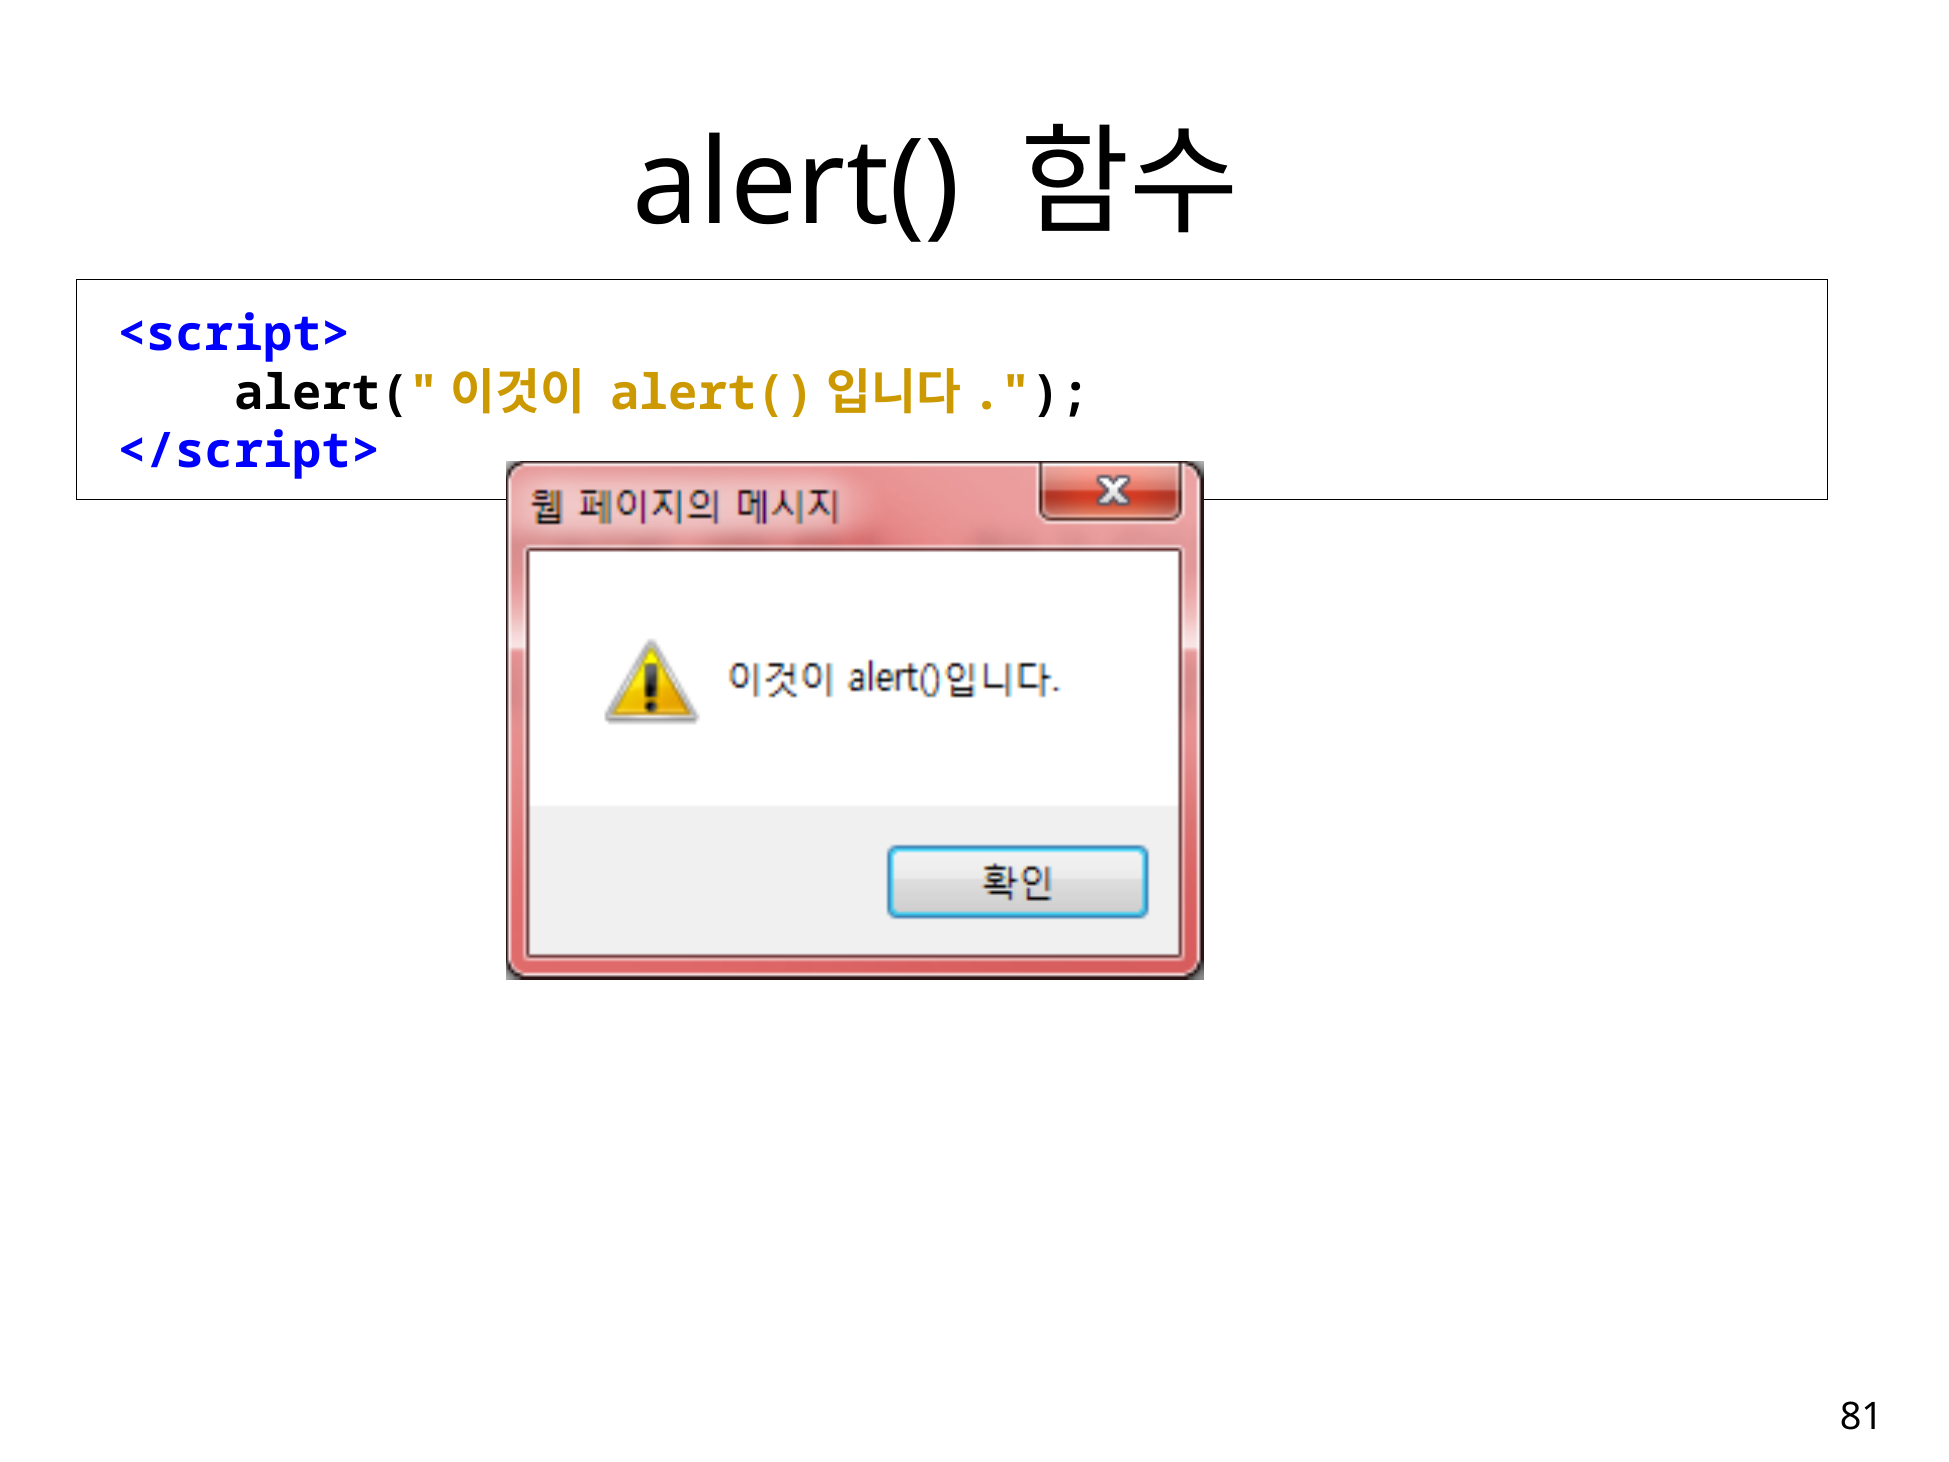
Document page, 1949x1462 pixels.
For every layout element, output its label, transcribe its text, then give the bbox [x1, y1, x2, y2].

title alert() 함수 [156, 92, 1749, 255]
slide_number 81 [1496, 1372, 1899, 1462]
text_box <script> alert("이것이 alert()입니다."); </script> [76, 279, 1828, 500]
picture [506, 461, 1204, 980]
